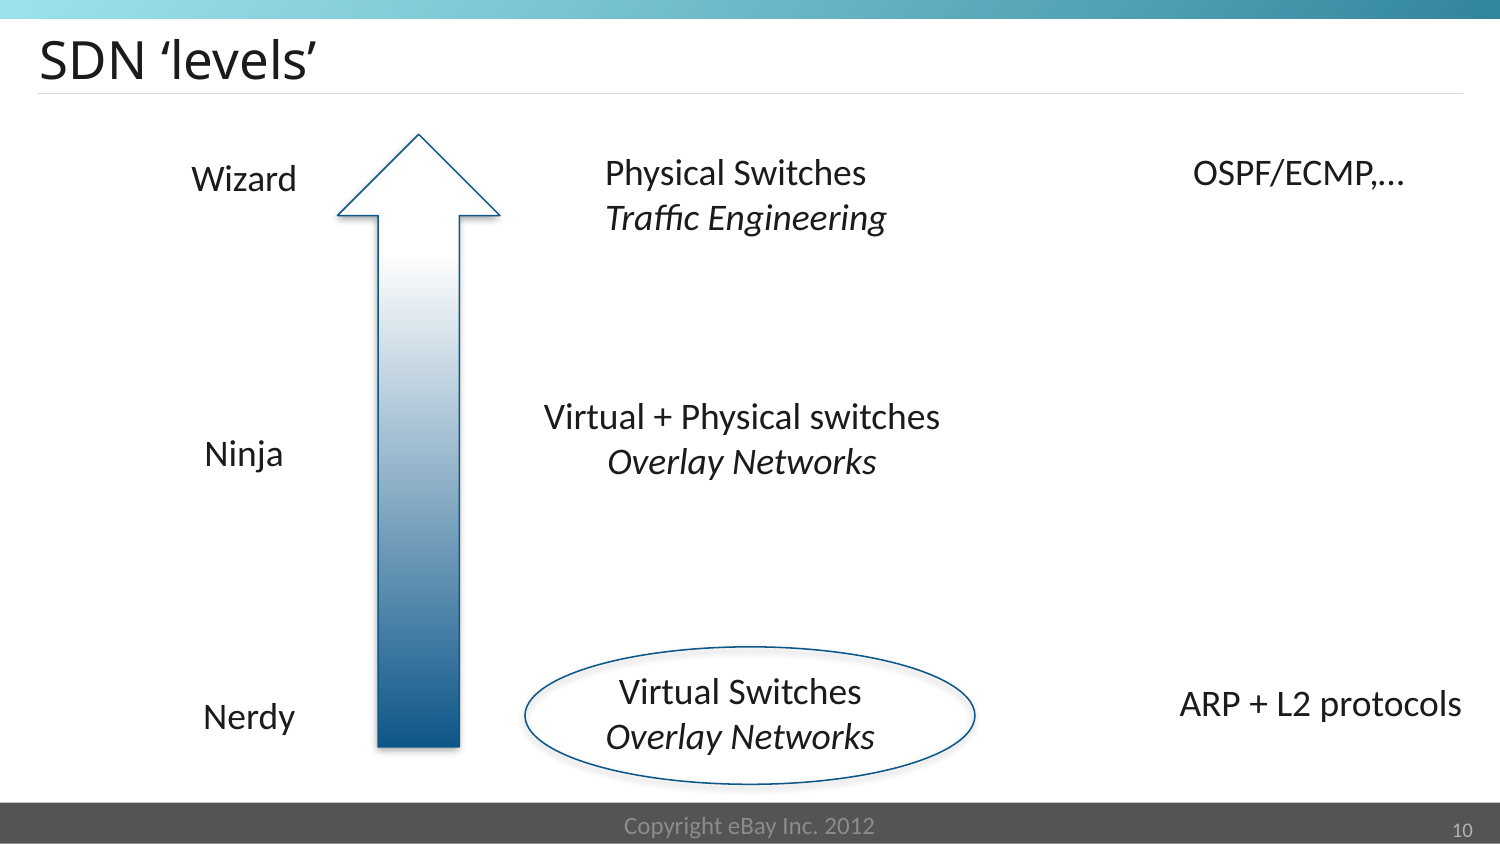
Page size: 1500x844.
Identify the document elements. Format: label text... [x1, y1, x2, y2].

text_box Nerdy [188, 684, 311, 745]
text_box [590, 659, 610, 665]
text_box Virtual + Physical switches Overlay Networks [528, 384, 956, 490]
text_box OSPF/ECMP,… [1178, 140, 1420, 201]
text_box Physical Switches Traffic Engineering [590, 140, 903, 246]
text_box ARP + L2 protocols [1164, 671, 1478, 732]
title SDN ‘levels’ [24, 18, 1475, 98]
text_box Ninja [189, 421, 299, 482]
slide_number 10 [1434, 810, 1490, 844]
footer Copyright eBay Inc. 2012 [512, 801, 988, 844]
text_box [336, 133, 501, 748]
text_box [524, 646, 976, 786]
text_box Wizard [176, 146, 313, 207]
